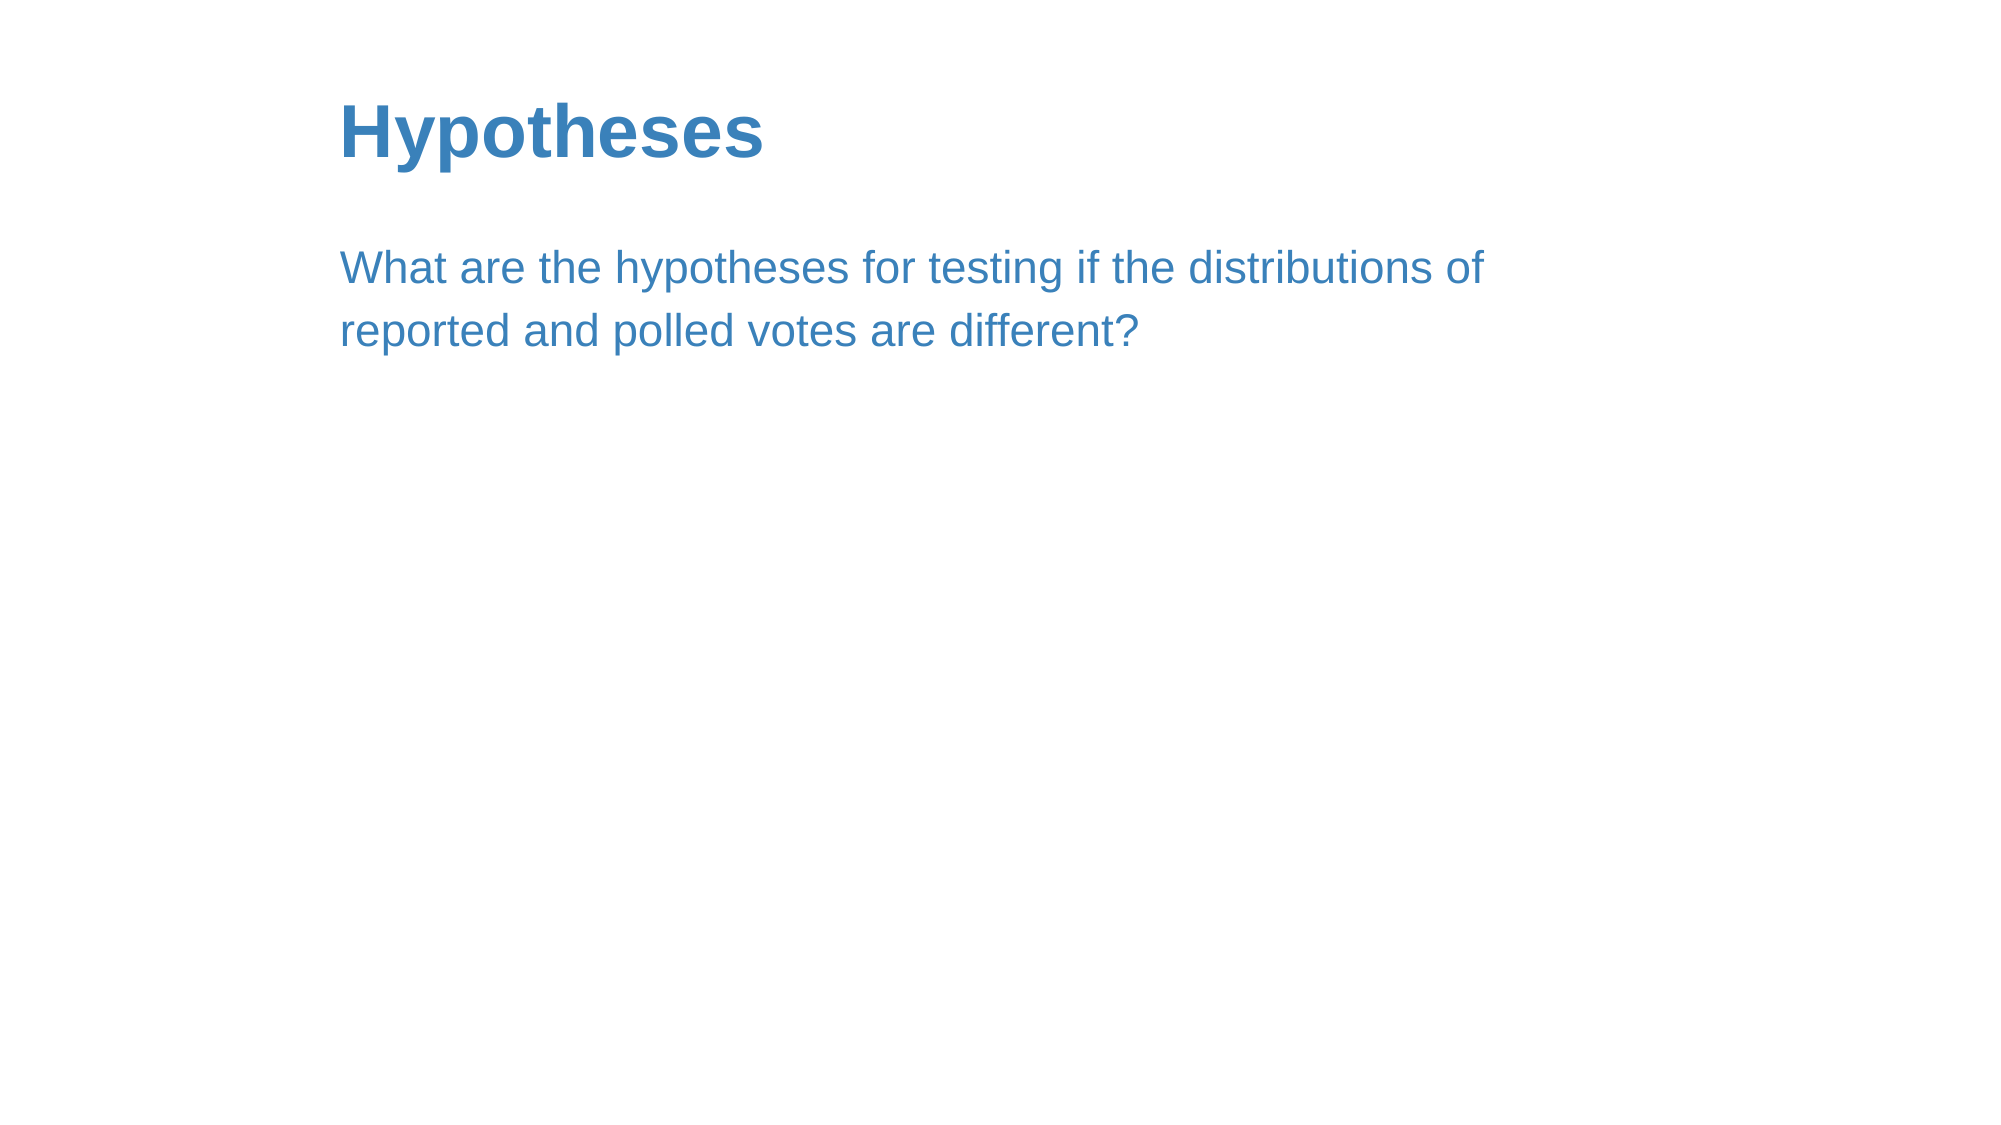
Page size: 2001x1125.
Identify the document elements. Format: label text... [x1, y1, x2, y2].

title Hypotheses [324, 0, 1675, 188]
list What are the hypotheses for testing if the distributions of reported and polled votes are different? [325, 214, 1609, 372]
